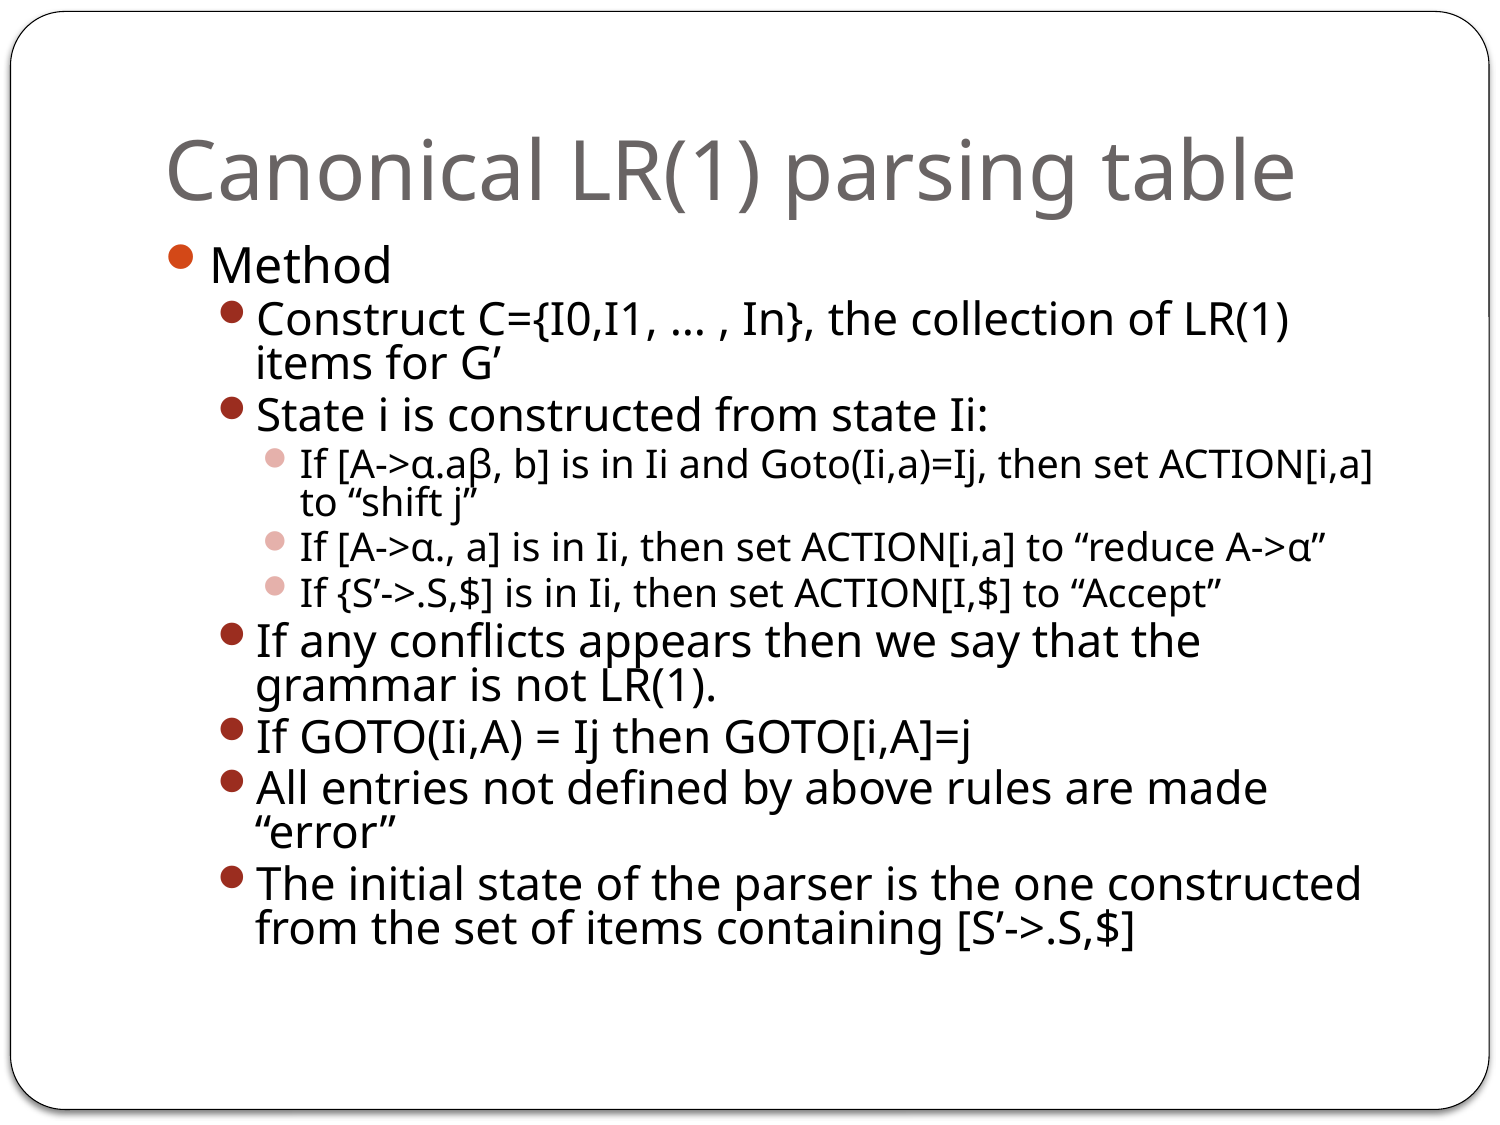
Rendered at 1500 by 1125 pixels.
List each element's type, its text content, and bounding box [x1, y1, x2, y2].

title Canonical LR(1) parsing table [150, 45, 1425, 233]
list Method Construct C={I0,I1, … , In}, the collection of LR(1) items for G’ State i is constructed from state Ii: If [A->α.aβ, b] is in Ii and Goto(Ii,a)=Ij, then set ACTION[i,a] to “shift j” If [A->α., a] is in Ii, then set ACTION[i,a] to “reduce A->α” If {S’->.S,$] is in Ii, then set ACTION[I,$] to “Accept” If any conflicts appears then we say that the grammar is not LR(1). If GOTO(Ii,A) = Ij then GOTO[i,A]=j All entries not defined by above rules are made “error” The initial state of the parser is the one constructed from the set of items containing [S’->.S,$] [150, 237, 1425, 988]
